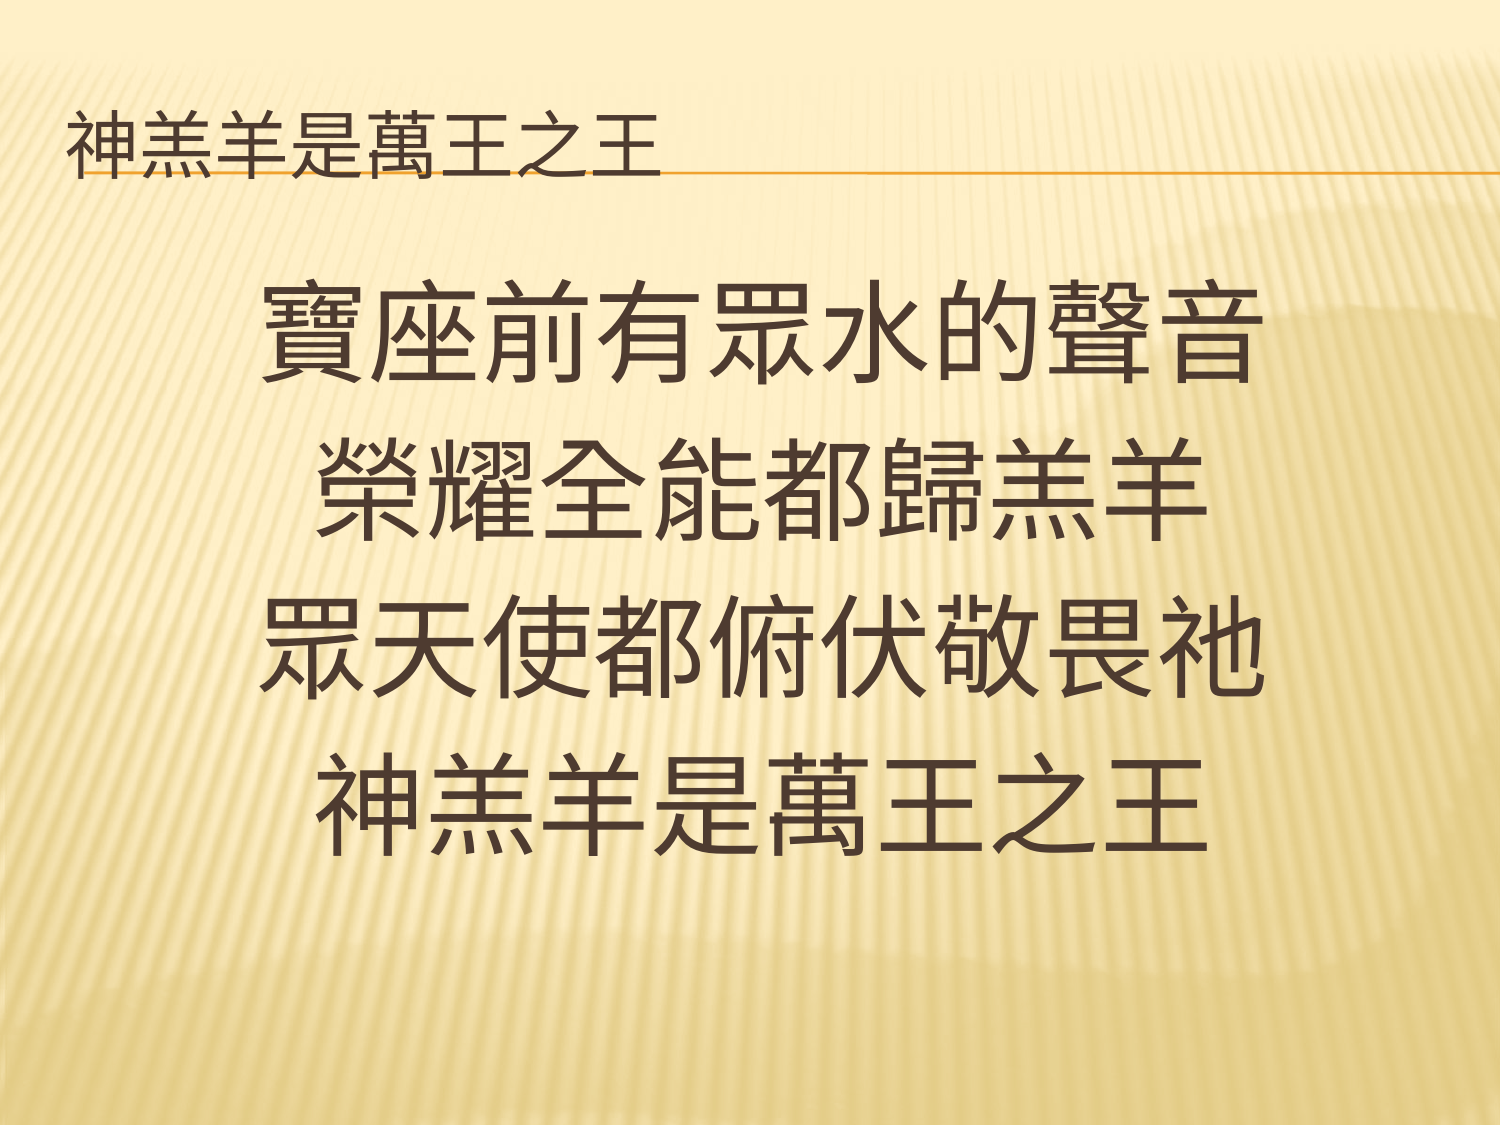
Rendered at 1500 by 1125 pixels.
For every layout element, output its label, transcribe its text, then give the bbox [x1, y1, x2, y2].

title 神羔羊是萬王之王 [50, 75, 1475, 213]
list 寶座前有眾水的聲音 榮耀全能都歸羔羊 眾天使都俯伏敬畏祂 神羔羊是萬王之王 [50, 254, 1475, 998]
